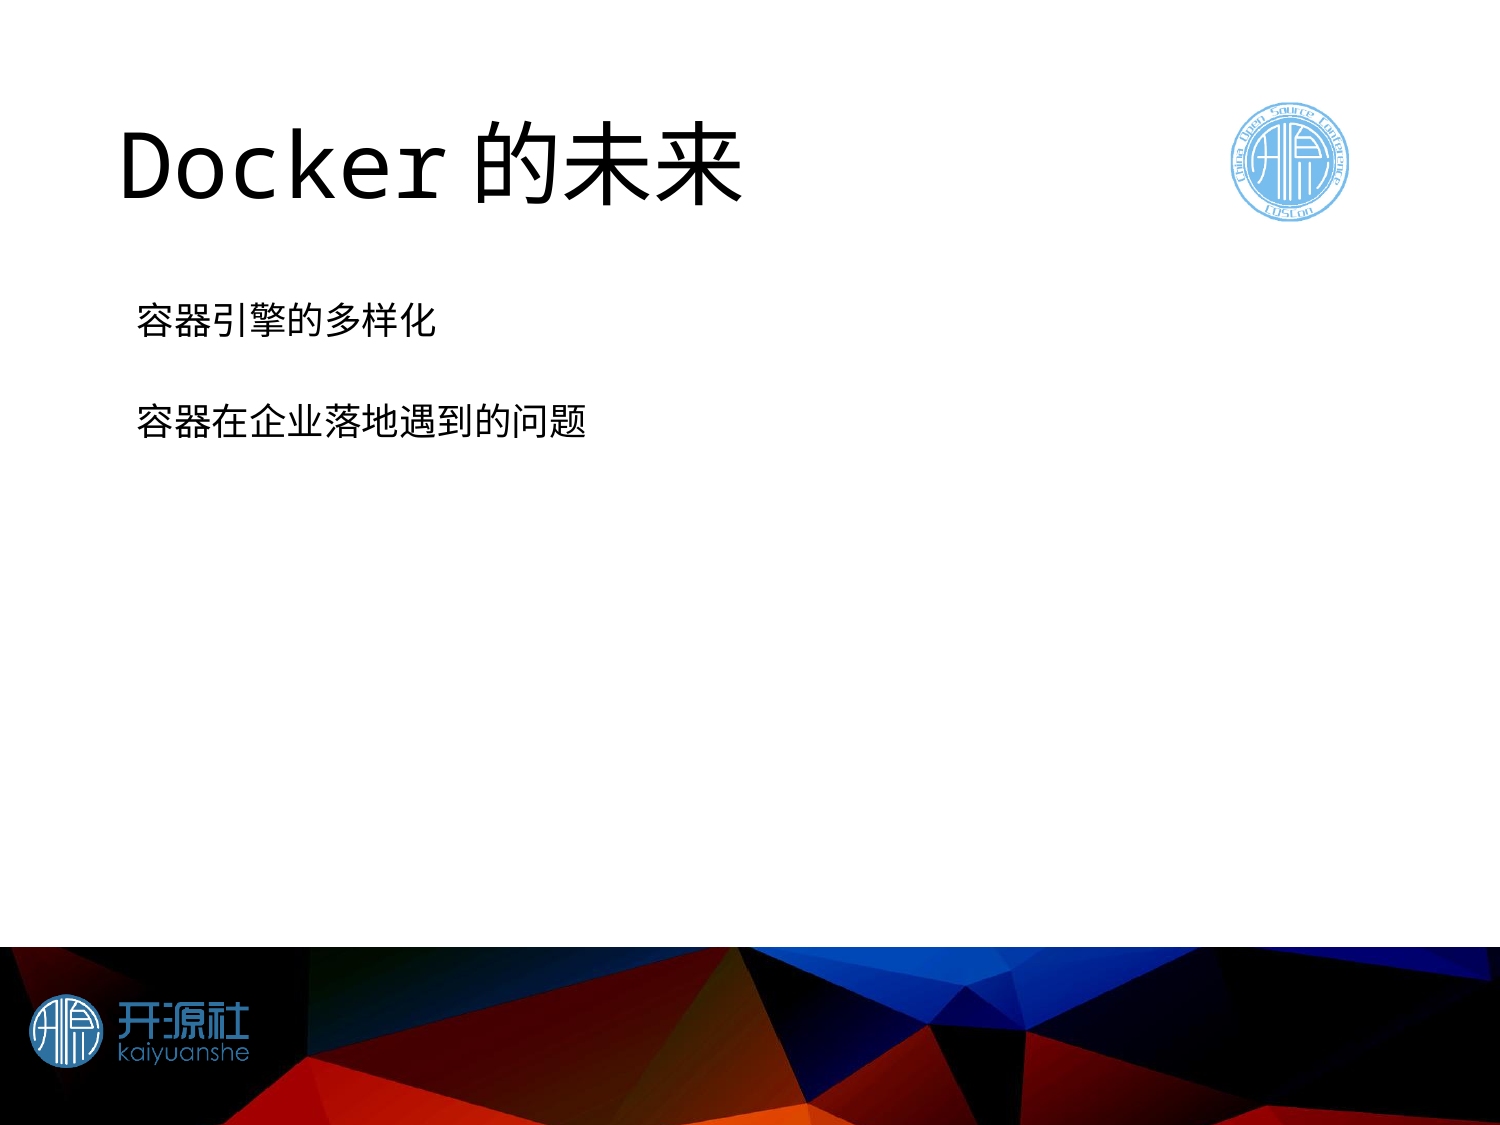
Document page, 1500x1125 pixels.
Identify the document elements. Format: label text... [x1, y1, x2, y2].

title Docker的未来 [103, 59, 1397, 278]
picture [0, 947, 1500, 1125]
text_box 容器引擎的多样化 容器在企业落地遇到的问题 [103, 259, 840, 866]
